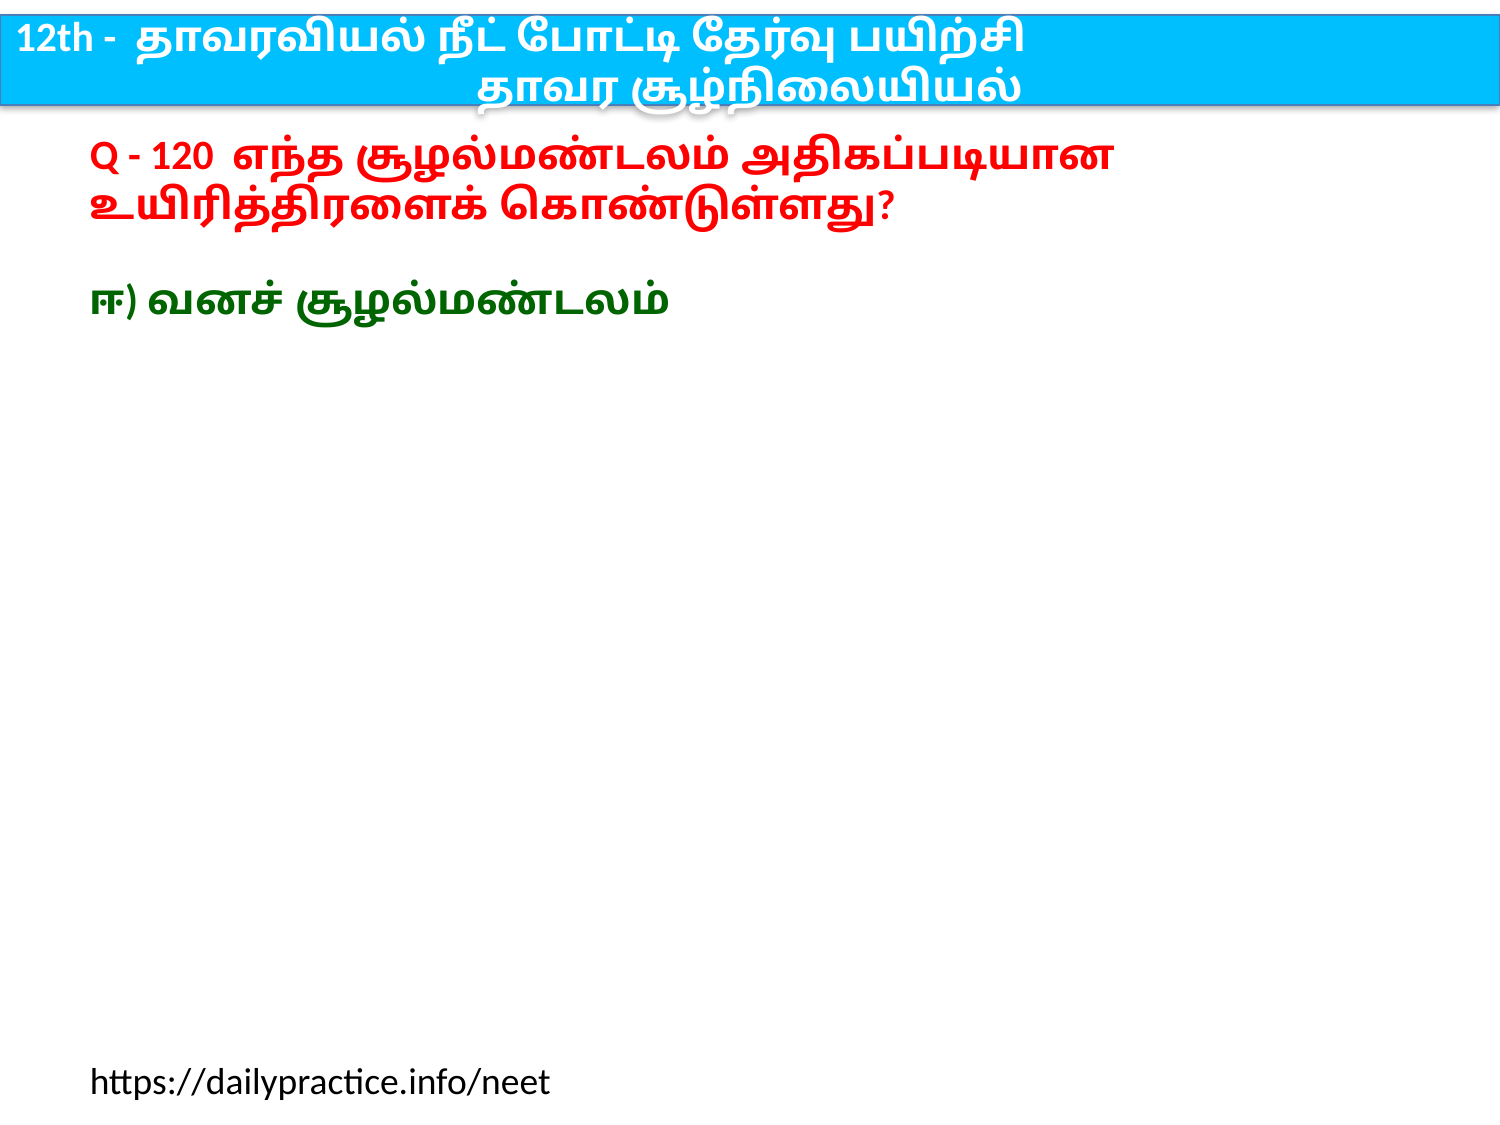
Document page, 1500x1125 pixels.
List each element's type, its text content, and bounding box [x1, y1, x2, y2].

text_box Q - 120 எந்த சூழல்மண்டலம் அதிகப்படியான உயிரித்திரளைக் கொண்டுள்ளது? ஈ) வனச் சூழல்மண்டலம் [74, 75, 1275, 330]
text_box 12th - தாவரவியல் நீட் போட்டி தேர்வு பயிற்சி தாவர சூழ்நிலையியல் [0, 14, 1500, 106]
text_box https://dailypractice.info/neet [74, 1049, 675, 1110]
